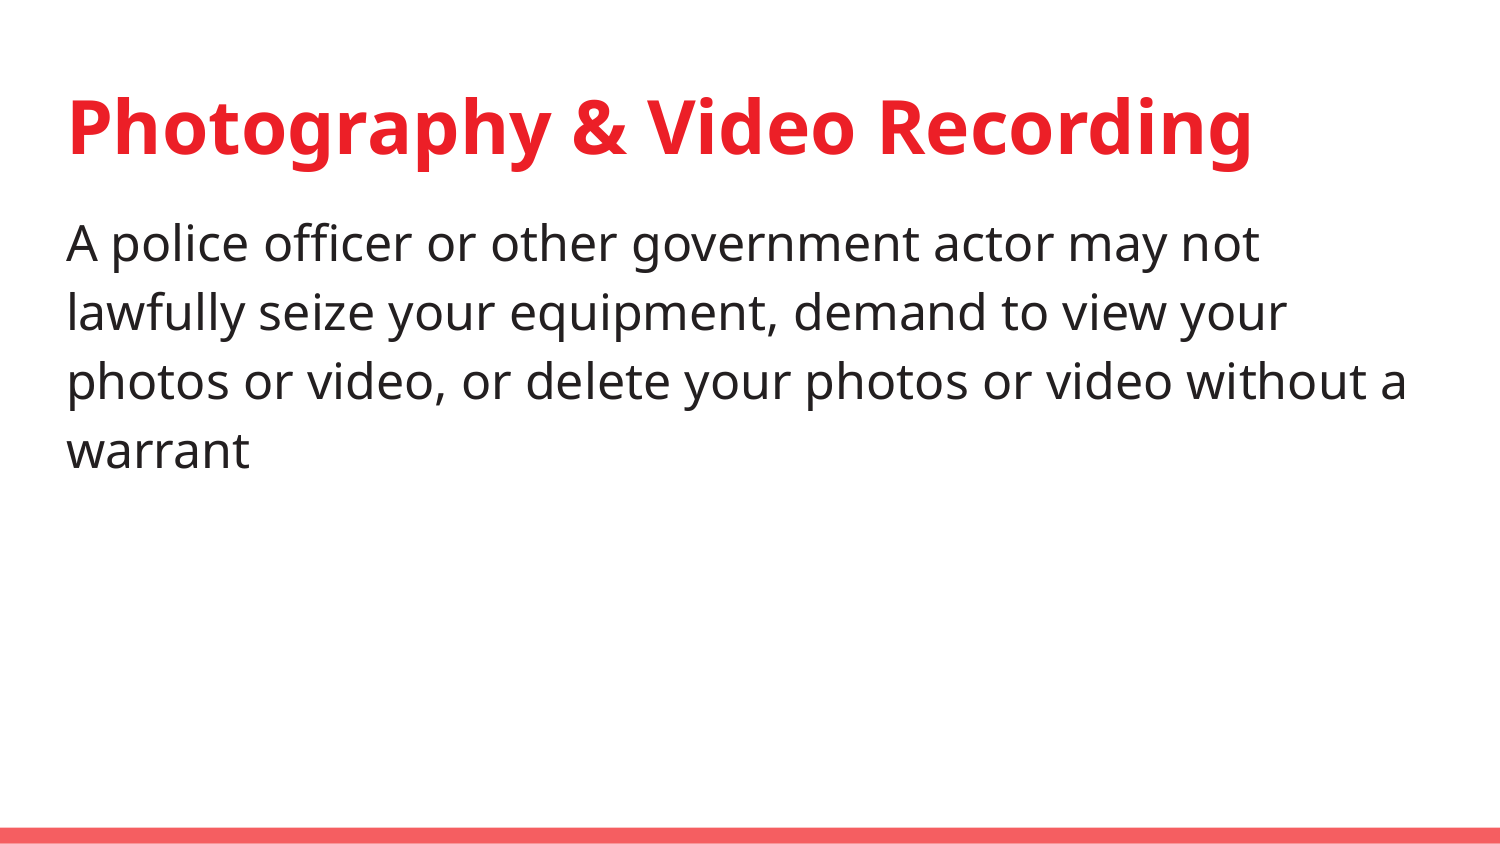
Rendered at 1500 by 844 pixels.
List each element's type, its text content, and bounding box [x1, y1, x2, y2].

title Photography & Video Recording [51, 64, 1449, 167]
list A police officer or other government actor may not lawfully seize your equipment, demand to view your photos or video, or delete your photos or video without a warrant [51, 187, 1449, 748]
